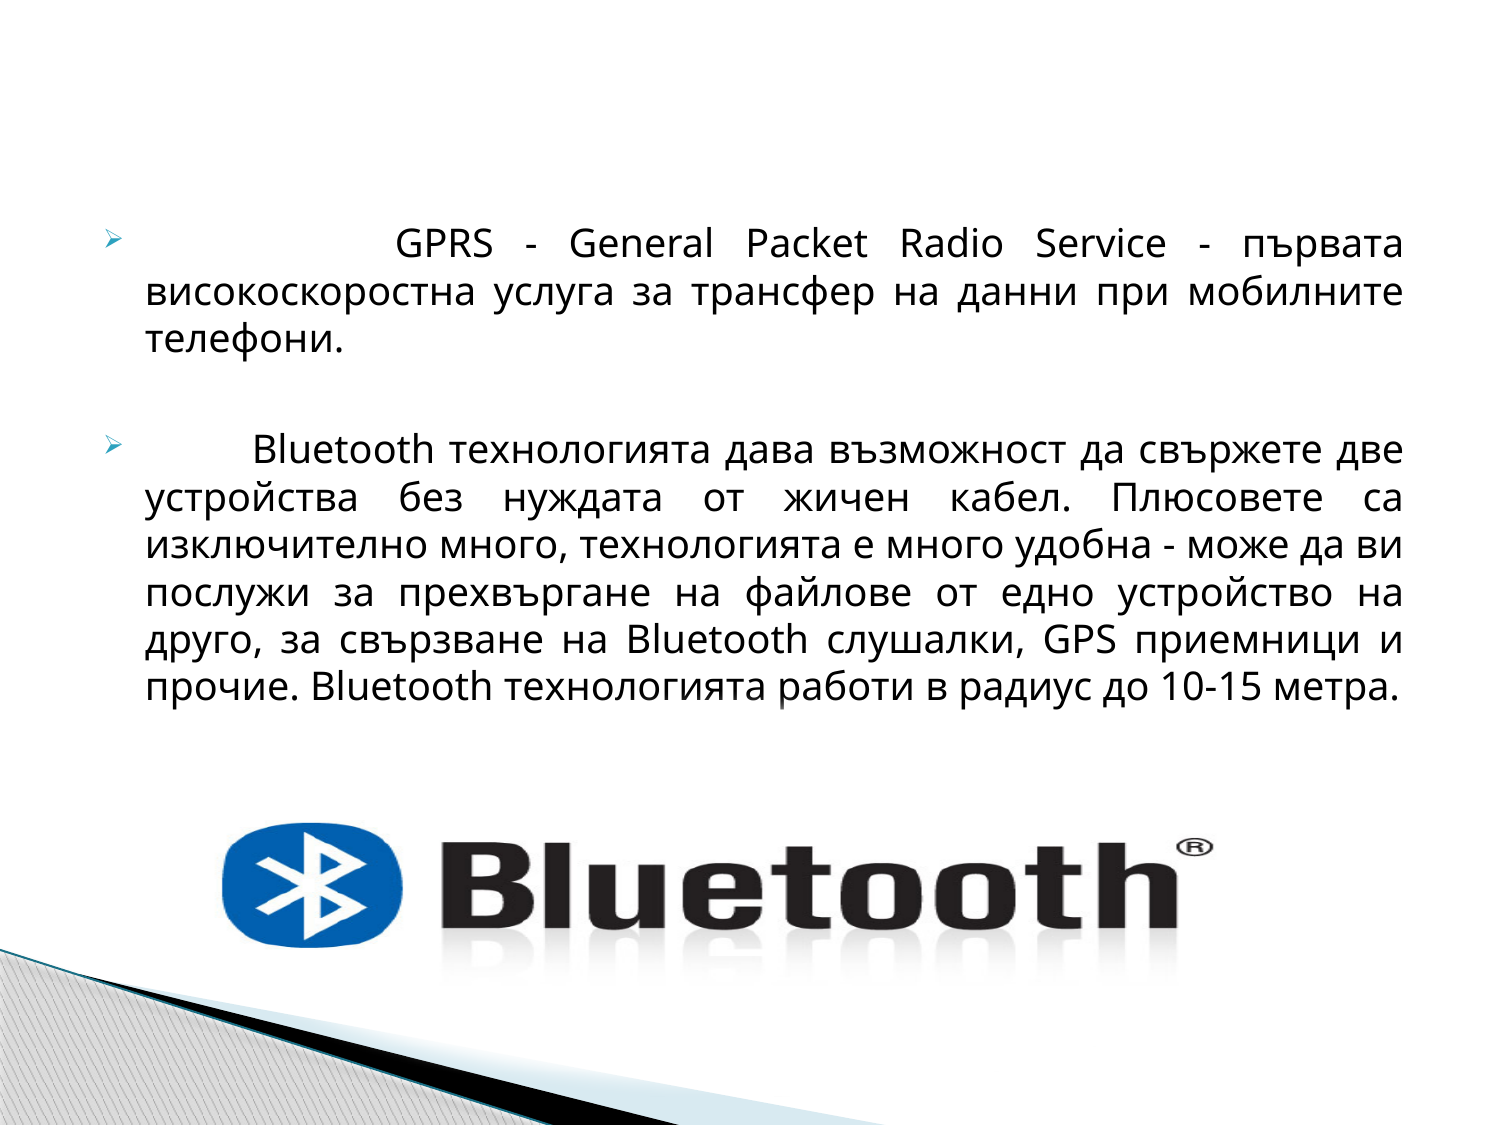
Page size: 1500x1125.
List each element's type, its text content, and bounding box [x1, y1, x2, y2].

list GPRS - General Packet Radio Service - първата високоскоростна услуга за трансфер на данни при мобилните телефони. Bluetooth технологията дава възможност да свържете две устройства без нуждата от жичен кабел. Плюсовете са изключително много, технологията е много удобна - може да ви послужи за прехвъргане на файлове от едно устройство на друго, за свързване на Bluetooth слушалки, GPS приемници и прочие. Bluetooth технологията работи в радиус до 10-15 метра. [70, 210, 1421, 954]
picture [152, 691, 1287, 1097]
